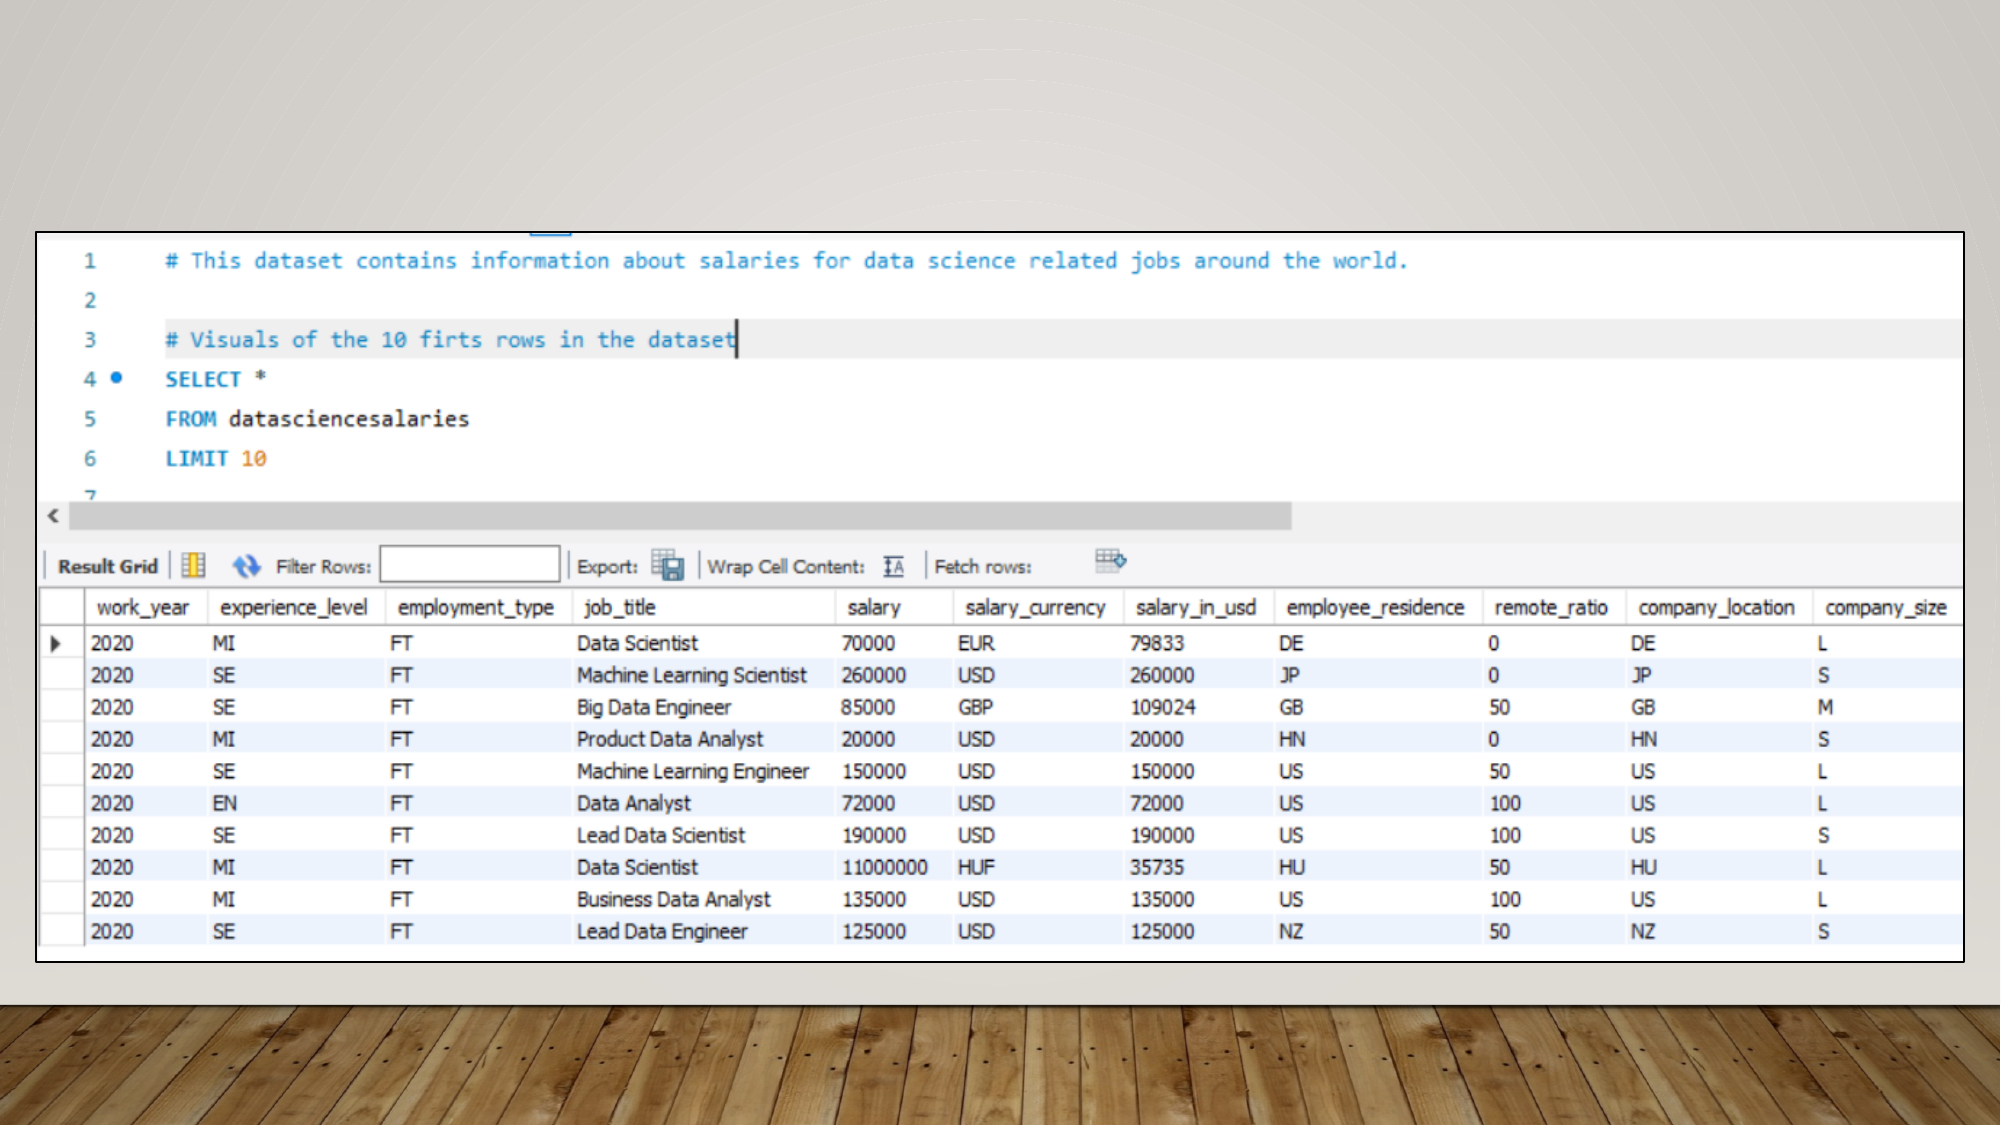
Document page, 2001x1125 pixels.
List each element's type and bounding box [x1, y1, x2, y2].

picture [0, 1005, 2000, 1125]
picture [36, 232, 1964, 961]
